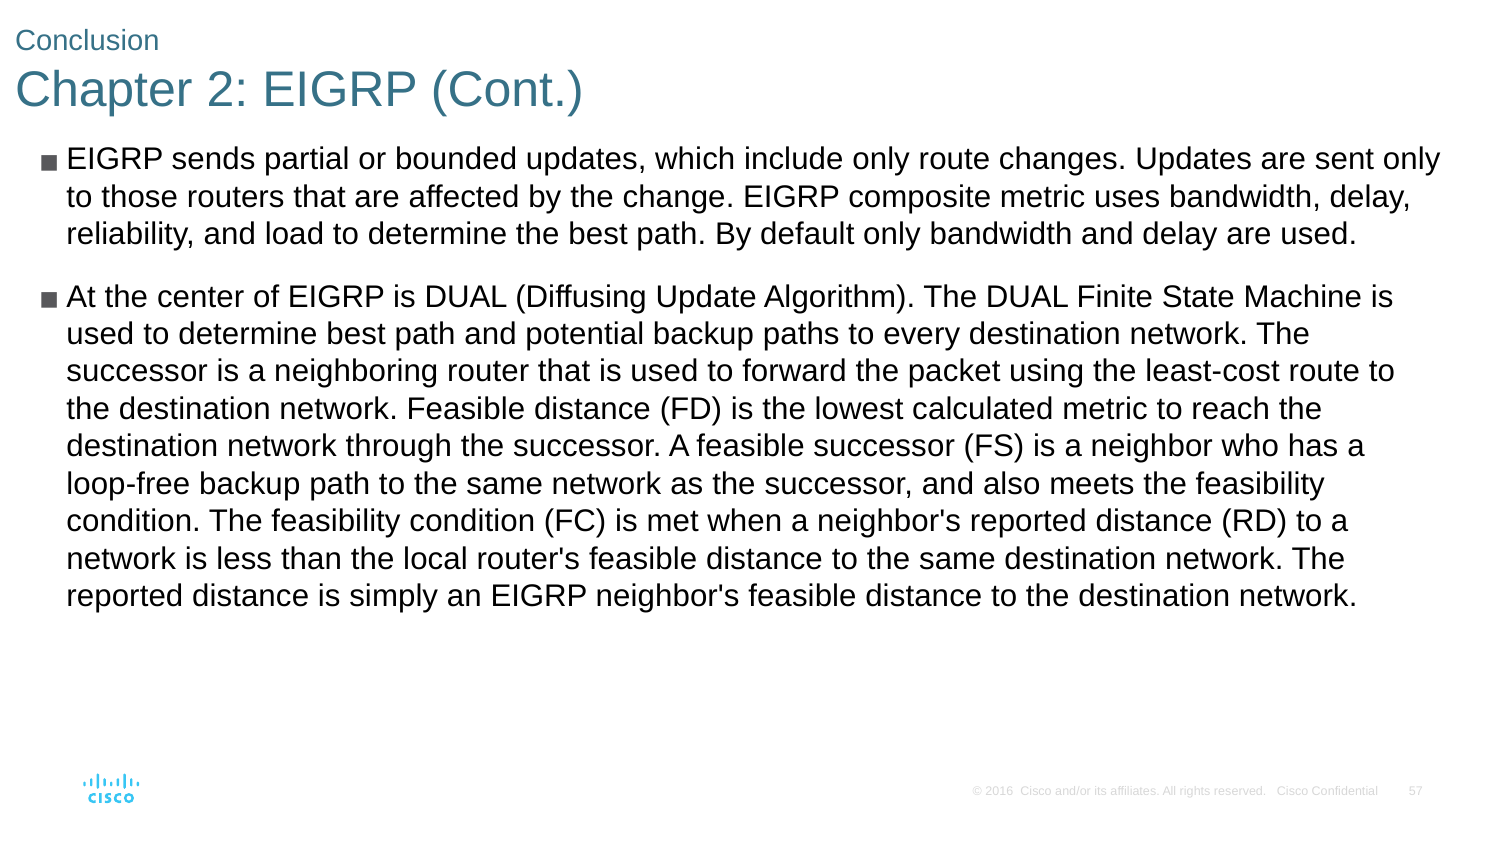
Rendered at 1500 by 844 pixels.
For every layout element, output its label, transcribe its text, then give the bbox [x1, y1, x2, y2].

title Conclusion Chapter 2: EIGRP (Cont.) [0, 6, 1500, 131]
list EIGRP sends partial or bounded updates, which include only route changes. Updates are sent only to those routers that are affected by the change. EIGRP composite metric uses bandwidth, delay, reliability, and load to determine the best path. By default only bandwidth and delay are used. At the center of EIGRP is DUAL (Diffusing Update Algorithm). The DUAL Finite State Machine is used to determine best path and potential backup paths to every destination network. The successor is a neighboring router that is used to forward the packet using the least-cost route to the destination network. Feasible distance (FD) is the lowest calculated metric to reach the destination network through the successor. A feasible successor (FS) is a neighbor who has a loop-free backup path to the same network as the successor, and also meets the feasibility condition. The feasibility condition (FC) is met when a neighbor's reported distance (RD) to a network is less than the local router's feasible distance to the same destination network. The reported distance is simply an EIGRP neighbor's feasible distance to the destination network. [23, 131, 1476, 813]
